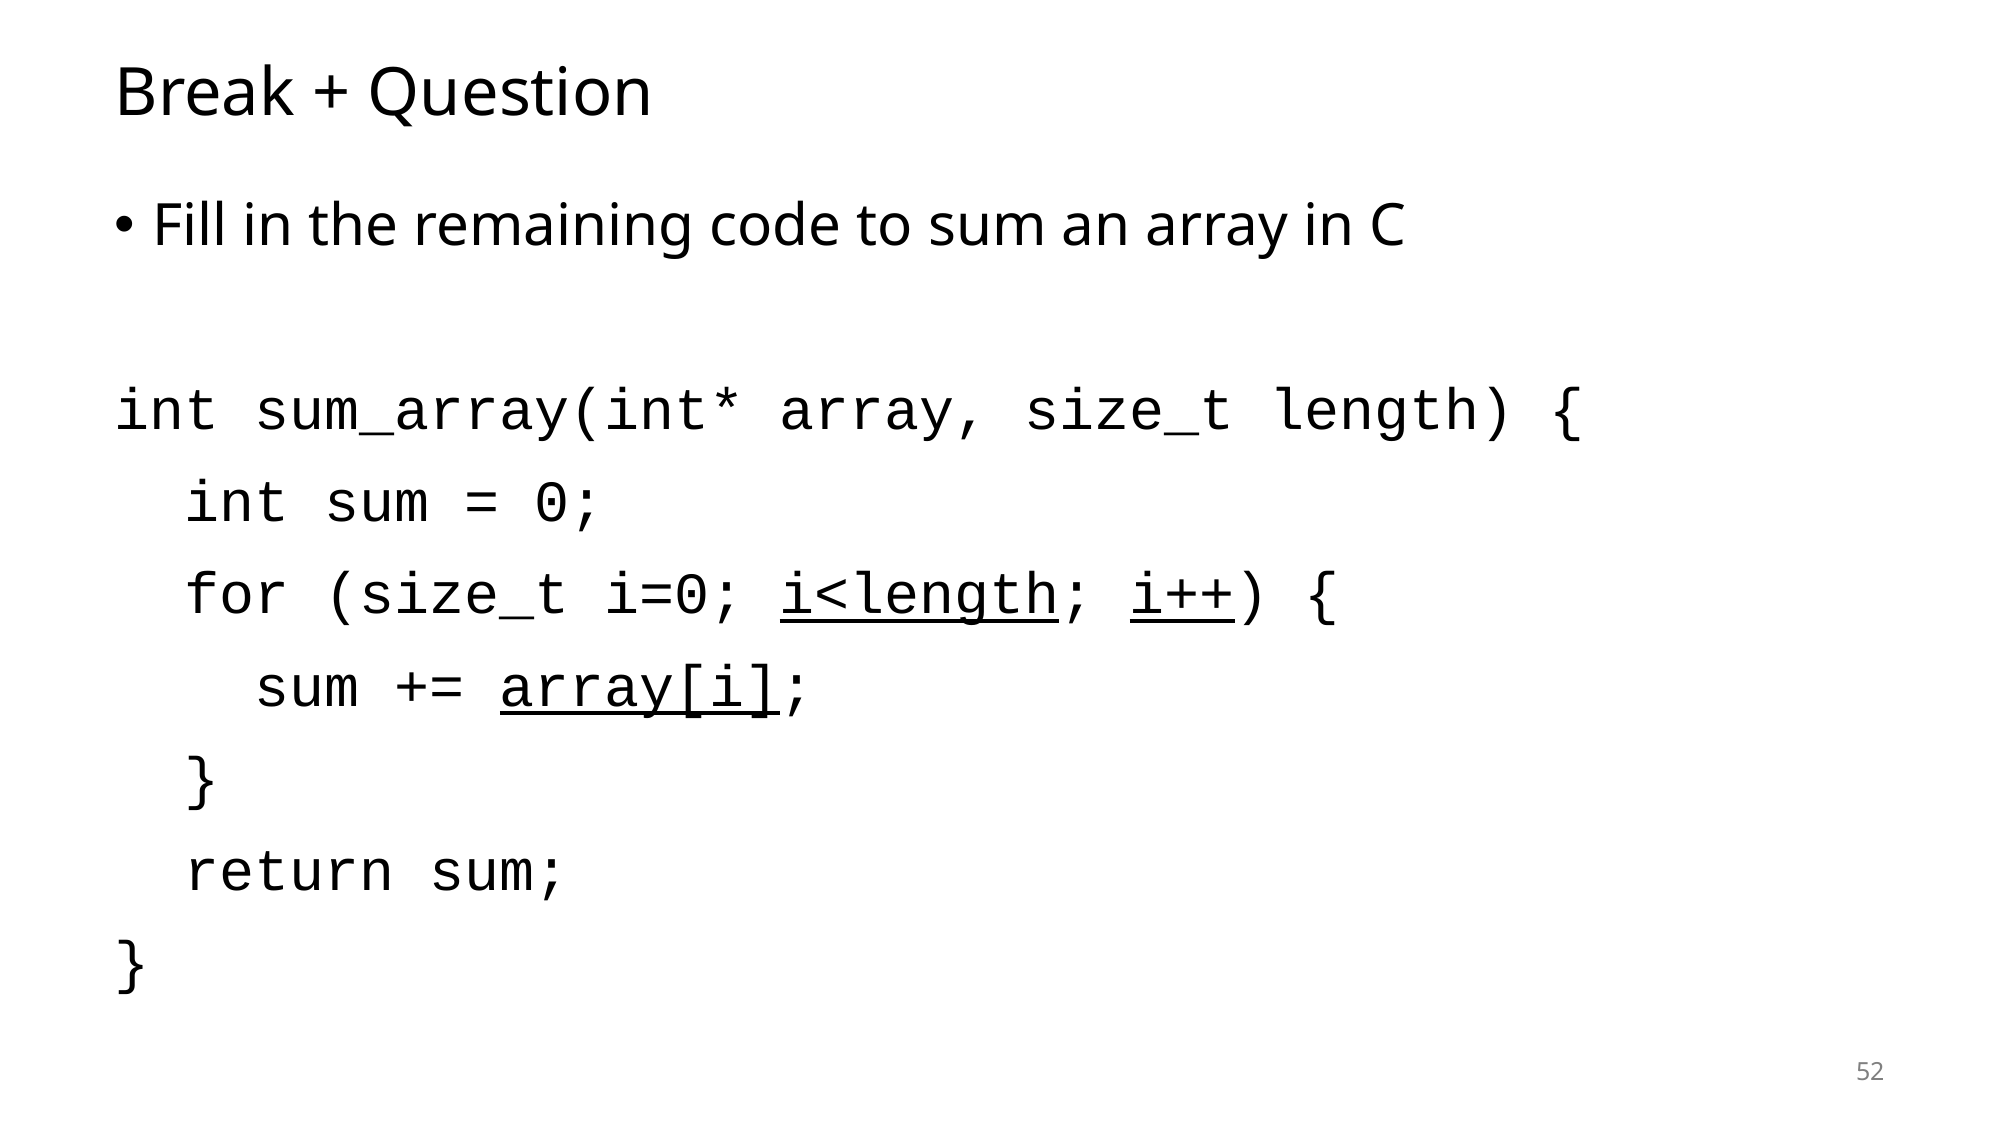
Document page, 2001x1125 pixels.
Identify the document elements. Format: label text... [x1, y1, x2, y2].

title Break + Question [99, 37, 1900, 150]
slide_number 52 [1749, 1042, 1900, 1103]
list Fill in the remaining code to sum an array in C int sum_array(int* array, size_t length) { int sum = 0; for (size_t i=0; i<length; i++) { sum += array[i]; } return sum; } [99, 187, 1900, 1013]
